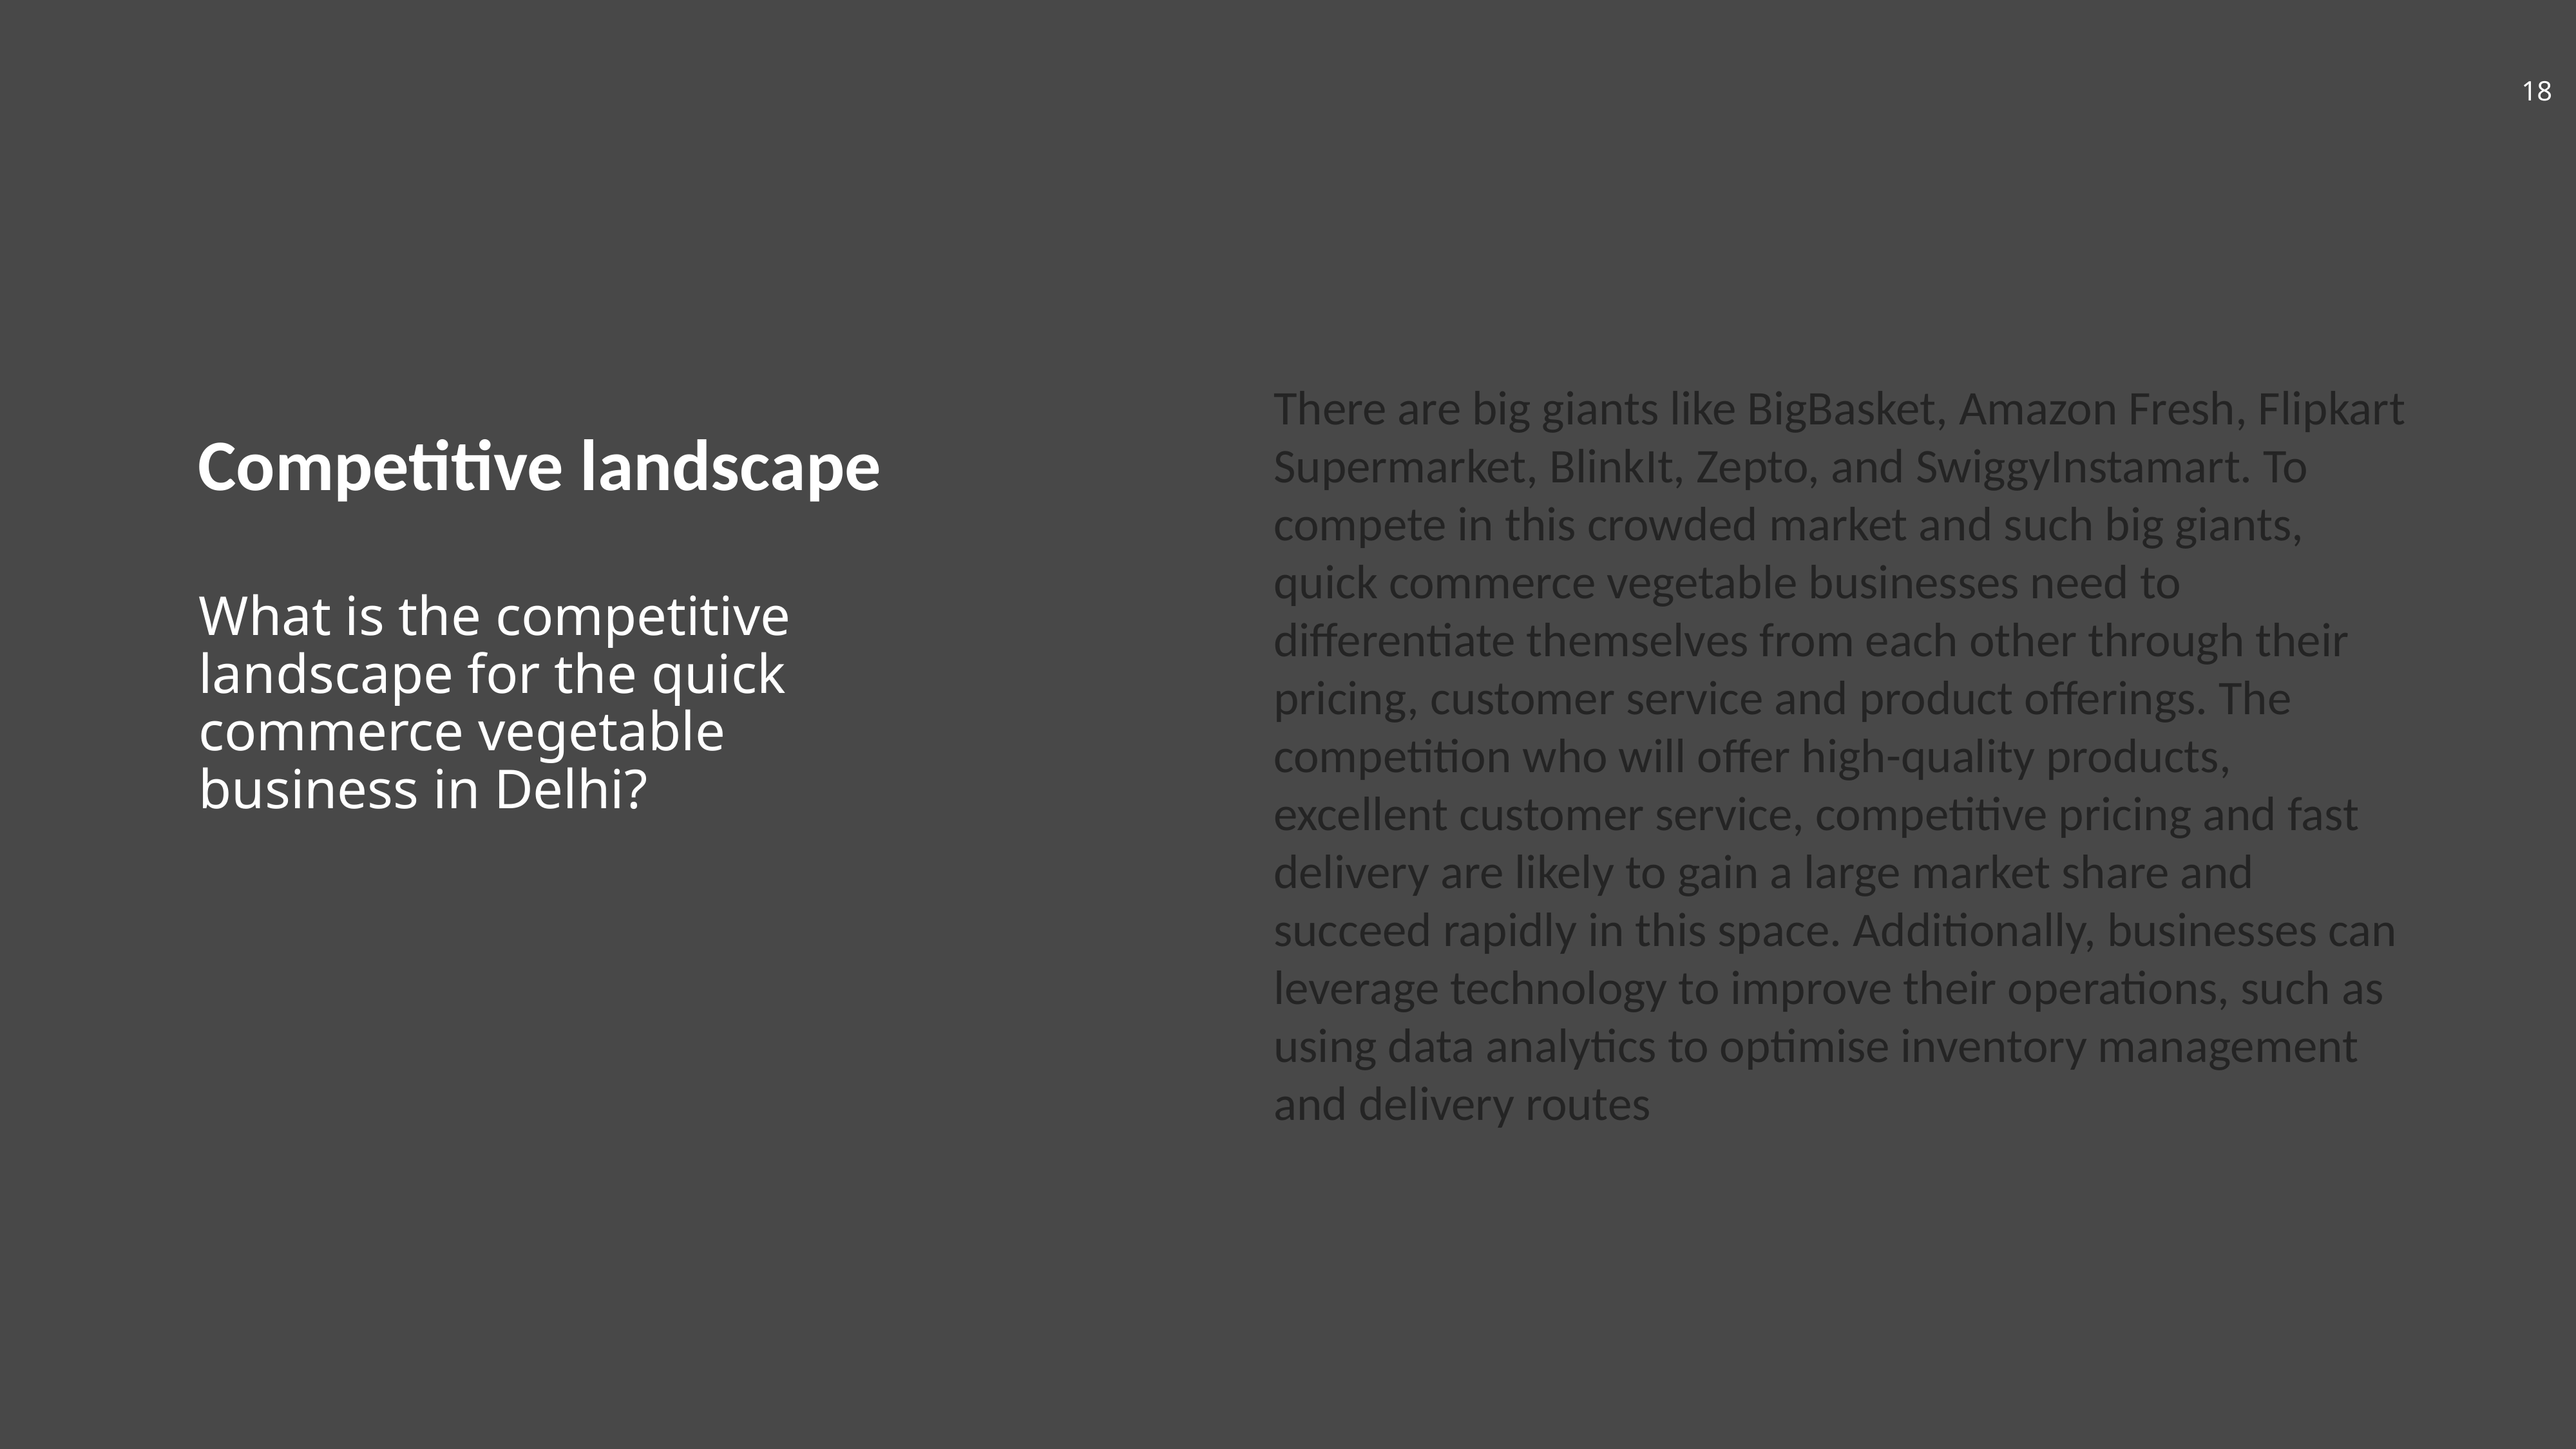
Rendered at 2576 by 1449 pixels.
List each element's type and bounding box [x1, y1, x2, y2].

text_box [175, 413, 1094, 833]
picture [1110, 319, 2576, 1189]
